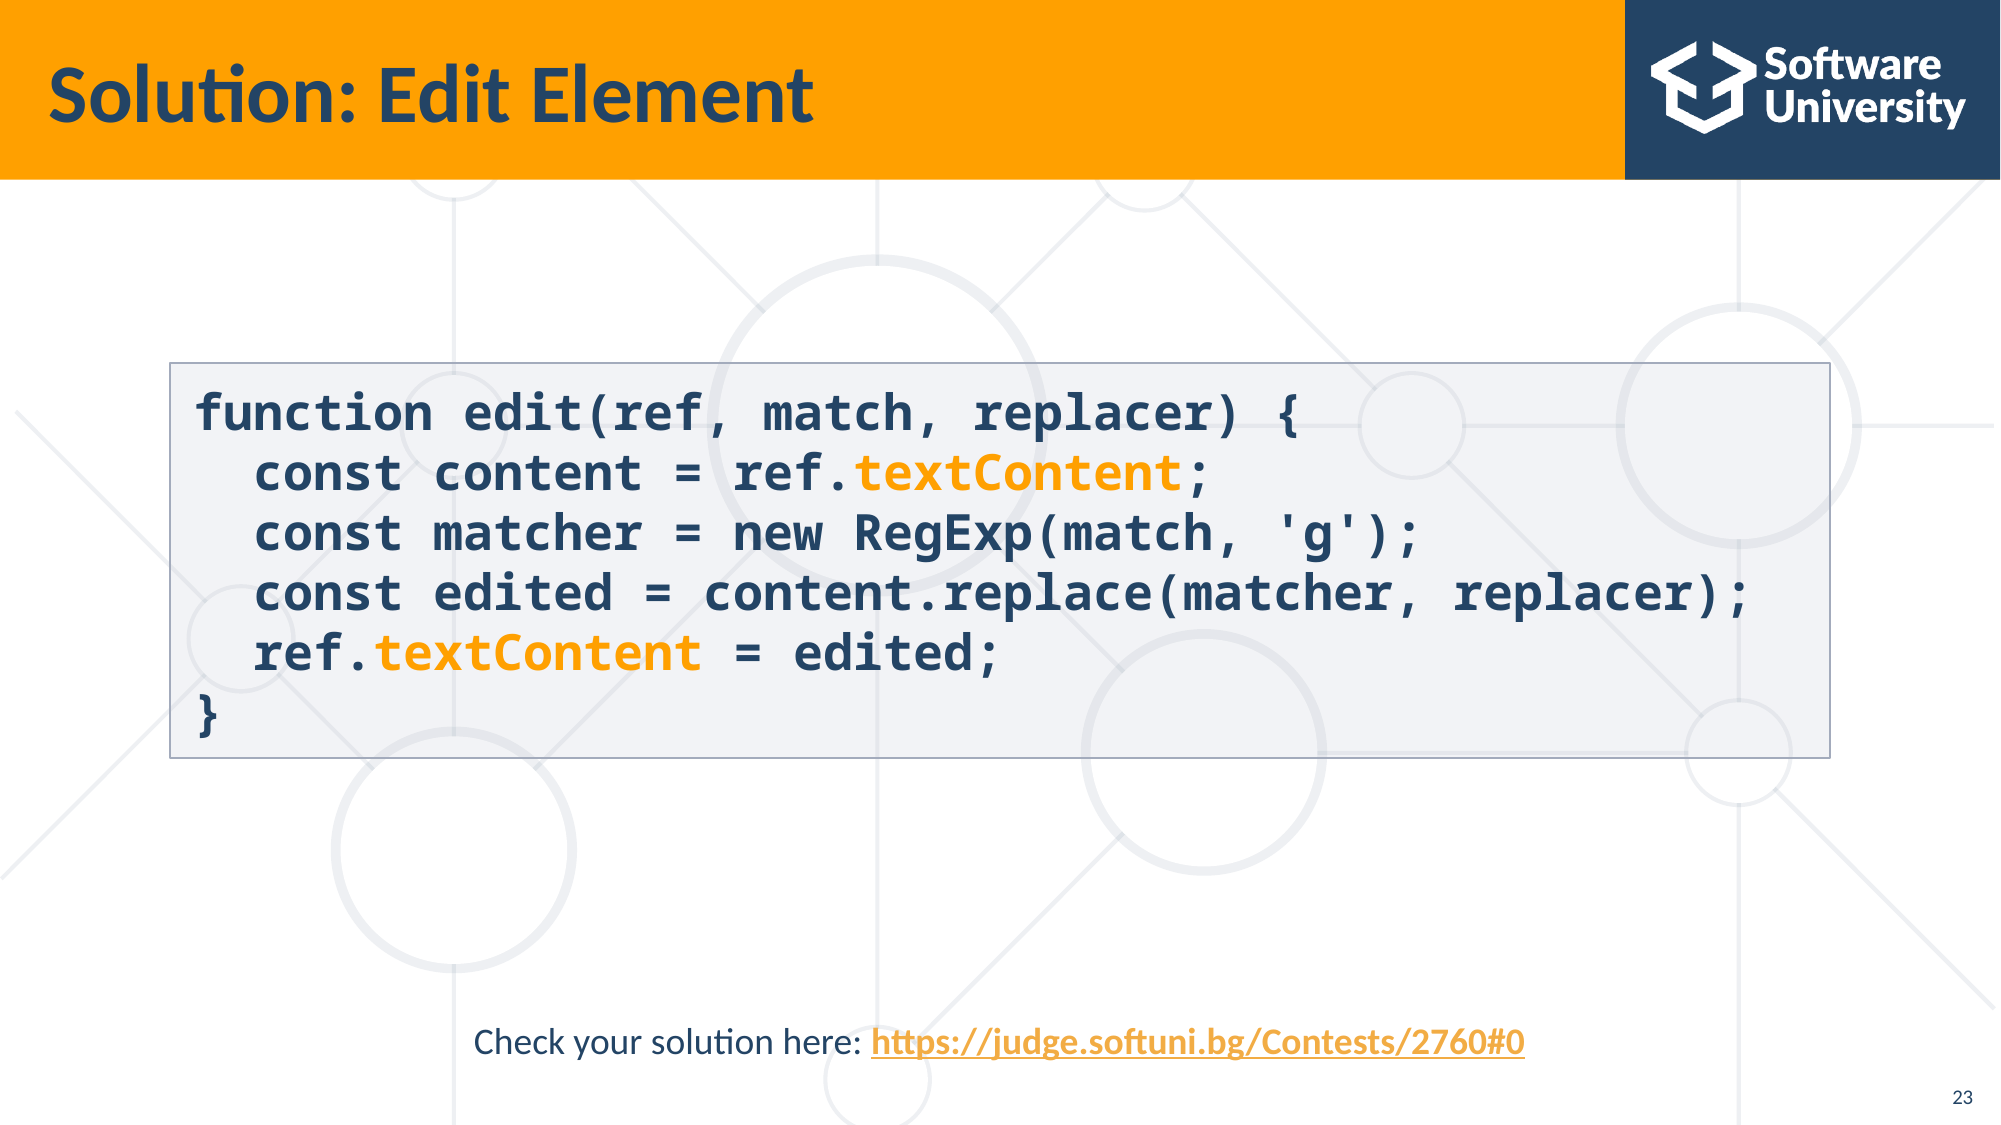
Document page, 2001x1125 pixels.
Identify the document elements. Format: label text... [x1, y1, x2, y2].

text_box function edit(ref, match, replacer) { const content = ref.textContent; const matcher = new RegExp(match, 'g'); const edited = content.replace(matcher, replacer); ref.textContent = edited; } [169, 362, 1831, 759]
slide_number 23 [1927, 1067, 1989, 1117]
title Solution: Edit Element [31, 16, 1625, 162]
text_box Check your solution here: https://judge.softuni.bg/Contests/2760#0 [133, 1009, 1866, 1070]
picture [1651, 41, 1966, 134]
